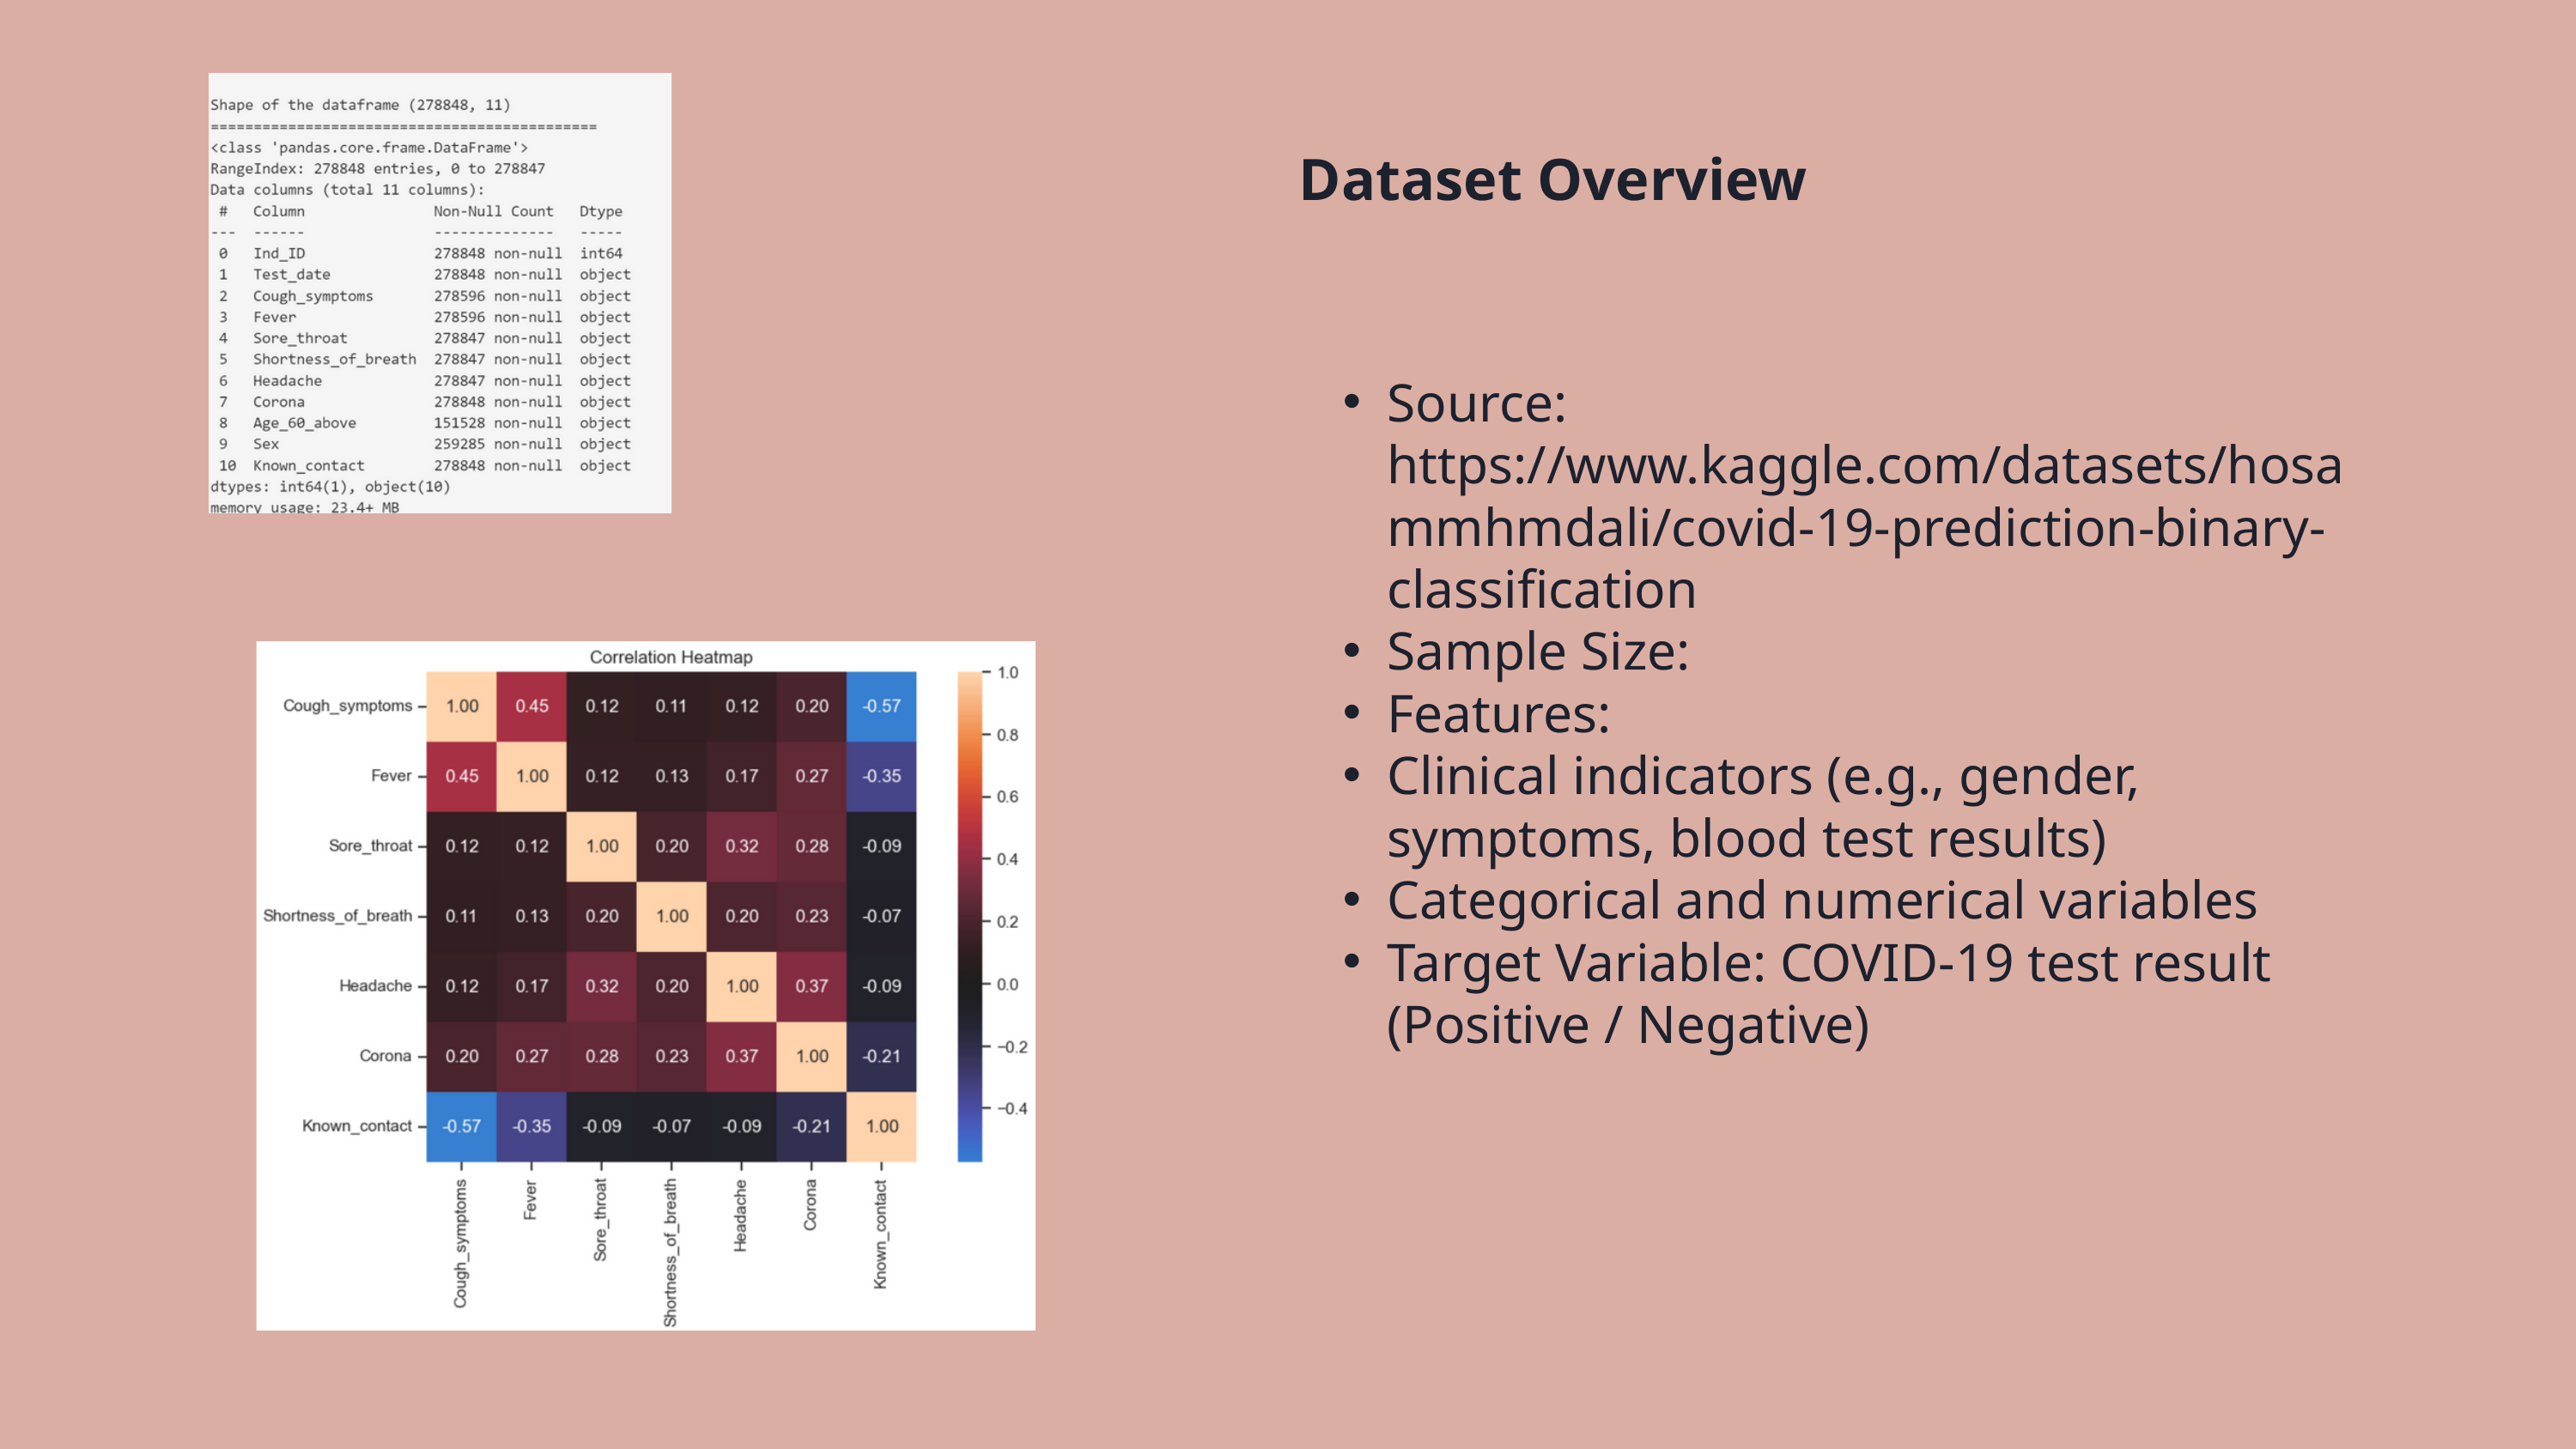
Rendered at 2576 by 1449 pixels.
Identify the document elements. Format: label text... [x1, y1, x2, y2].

text_box [209, 73, 672, 513]
text_box Dataset Overview [1298, 143, 2274, 213]
text_box [256, 641, 1036, 1331]
text_box Source: https://www.kaggle.com/datasets/hosammhmdali/covid-19-prediction-binary-classification Sample Size: Features: Clinical indicators (e.g., gender, symptoms, blood test results) Categorical and numerical variables Target Variable: COVID-19 test result (Positive / Negative) [1298, 369, 2373, 1117]
